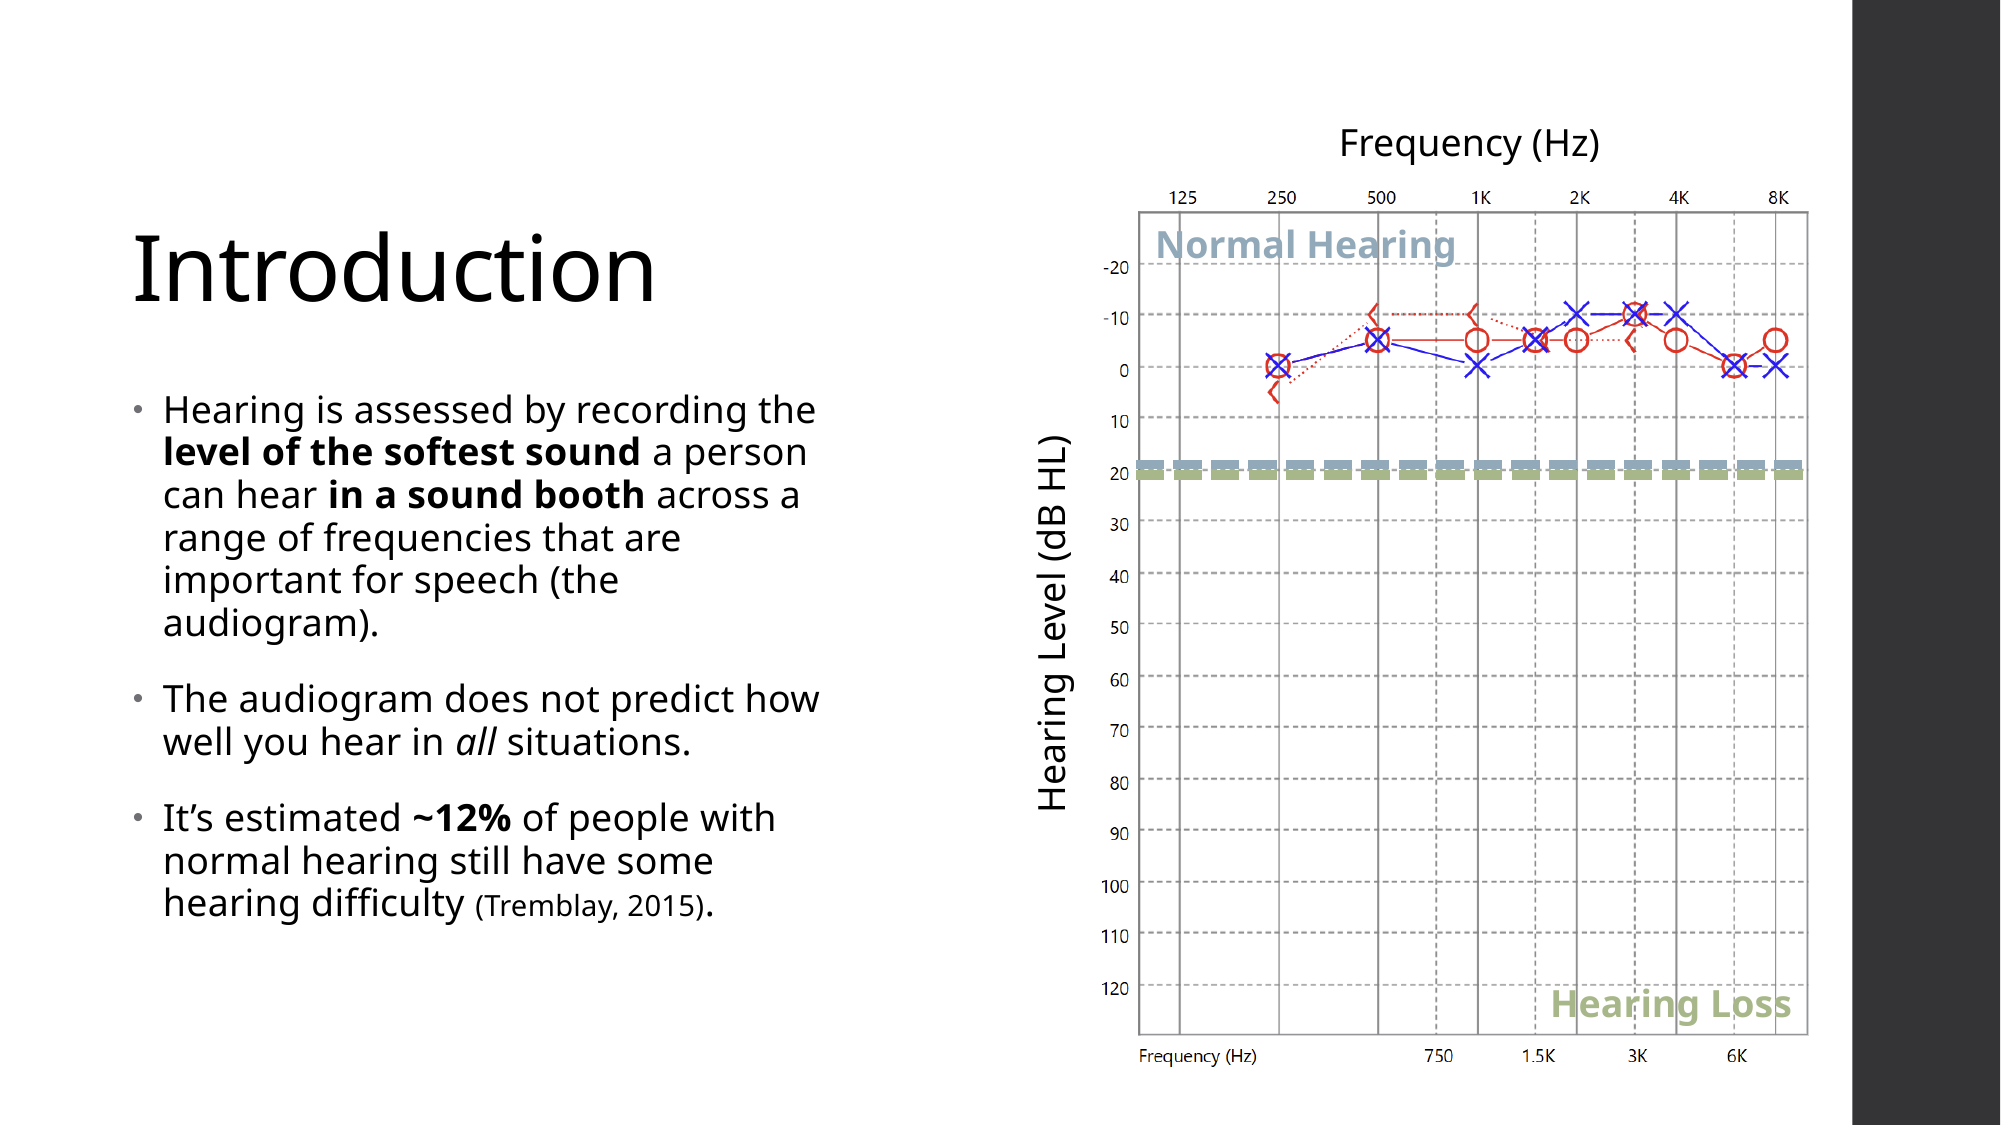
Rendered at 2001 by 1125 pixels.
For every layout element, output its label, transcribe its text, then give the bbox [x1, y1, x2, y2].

picture [1095, 173, 1817, 1075]
text_box Hearing Level (dB HL) [1020, 381, 1081, 829]
text_box Frequency (Hz) [1324, 111, 1628, 168]
title Introduction [117, 111, 862, 329]
list Hearing is assessed by recording the level of the softest sound a person can hear in a sound booth across a range of frequencies that are important for speech (the audiogram). The audiogram does not predict how well you hear in all situations. It’s estimated ~12% of people with normal hearing still have some hearing difficulty (Tremblay, 2015). [117, 381, 862, 1014]
